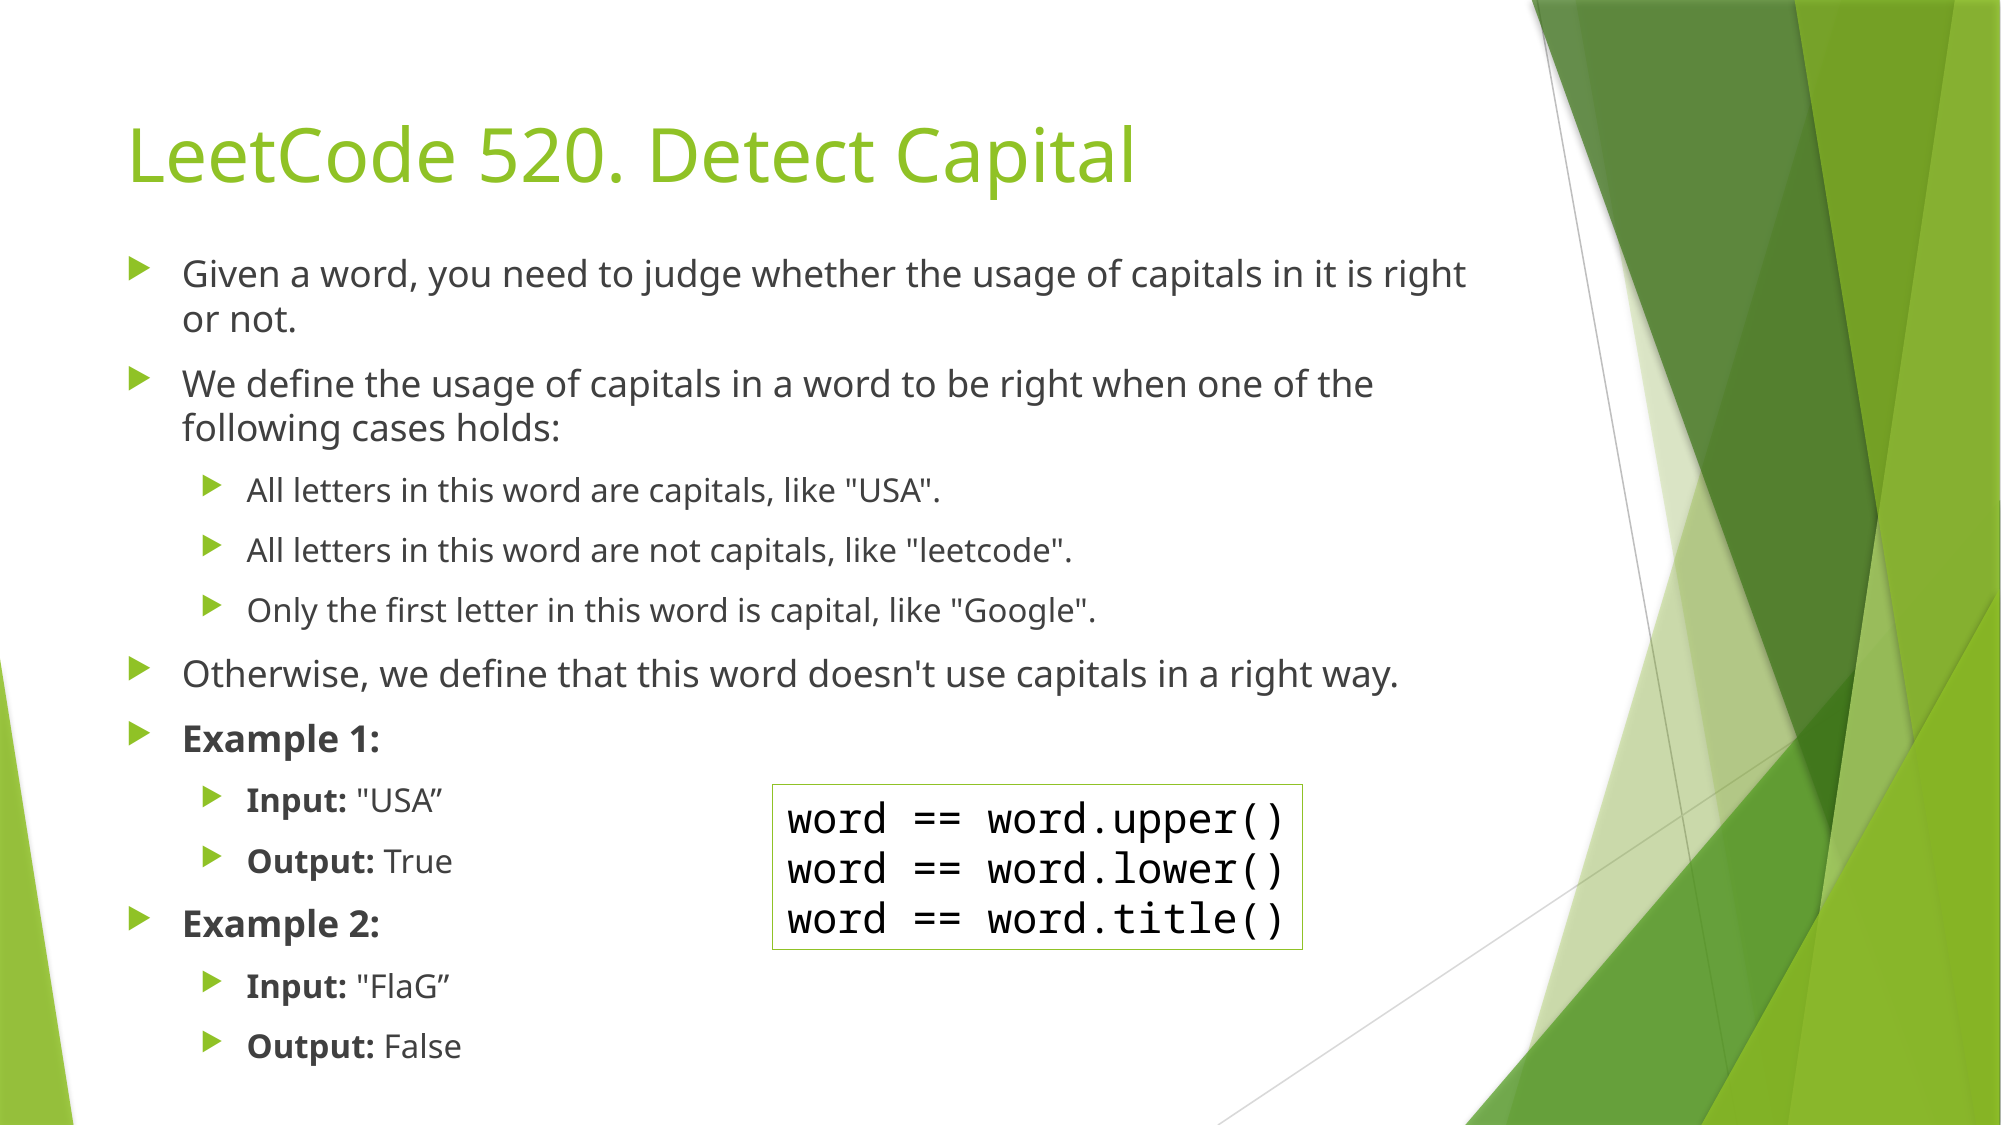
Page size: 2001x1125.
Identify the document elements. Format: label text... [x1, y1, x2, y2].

list Given a word, you need to judge whether the usage of capitals in it is right or not. We define the usage of capitals in a word to be right when one of the following cases holds: All letters in this word are capitals, like "USA". All letters in this word are not capitals, like "leetcode". Only the first letter in this word is capital, like "Google". Otherwise, we define that this word doesn't use capitals in a right way. Example 1: Input: "USA” Output: True Example 2: Input: "FlaG” Output: False [111, 243, 1522, 1078]
text_box word == word.upper() word == word.lower() word == word.title() [772, 784, 1303, 950]
title LeetCode 520. Detect Capital [111, 99, 1522, 243]
